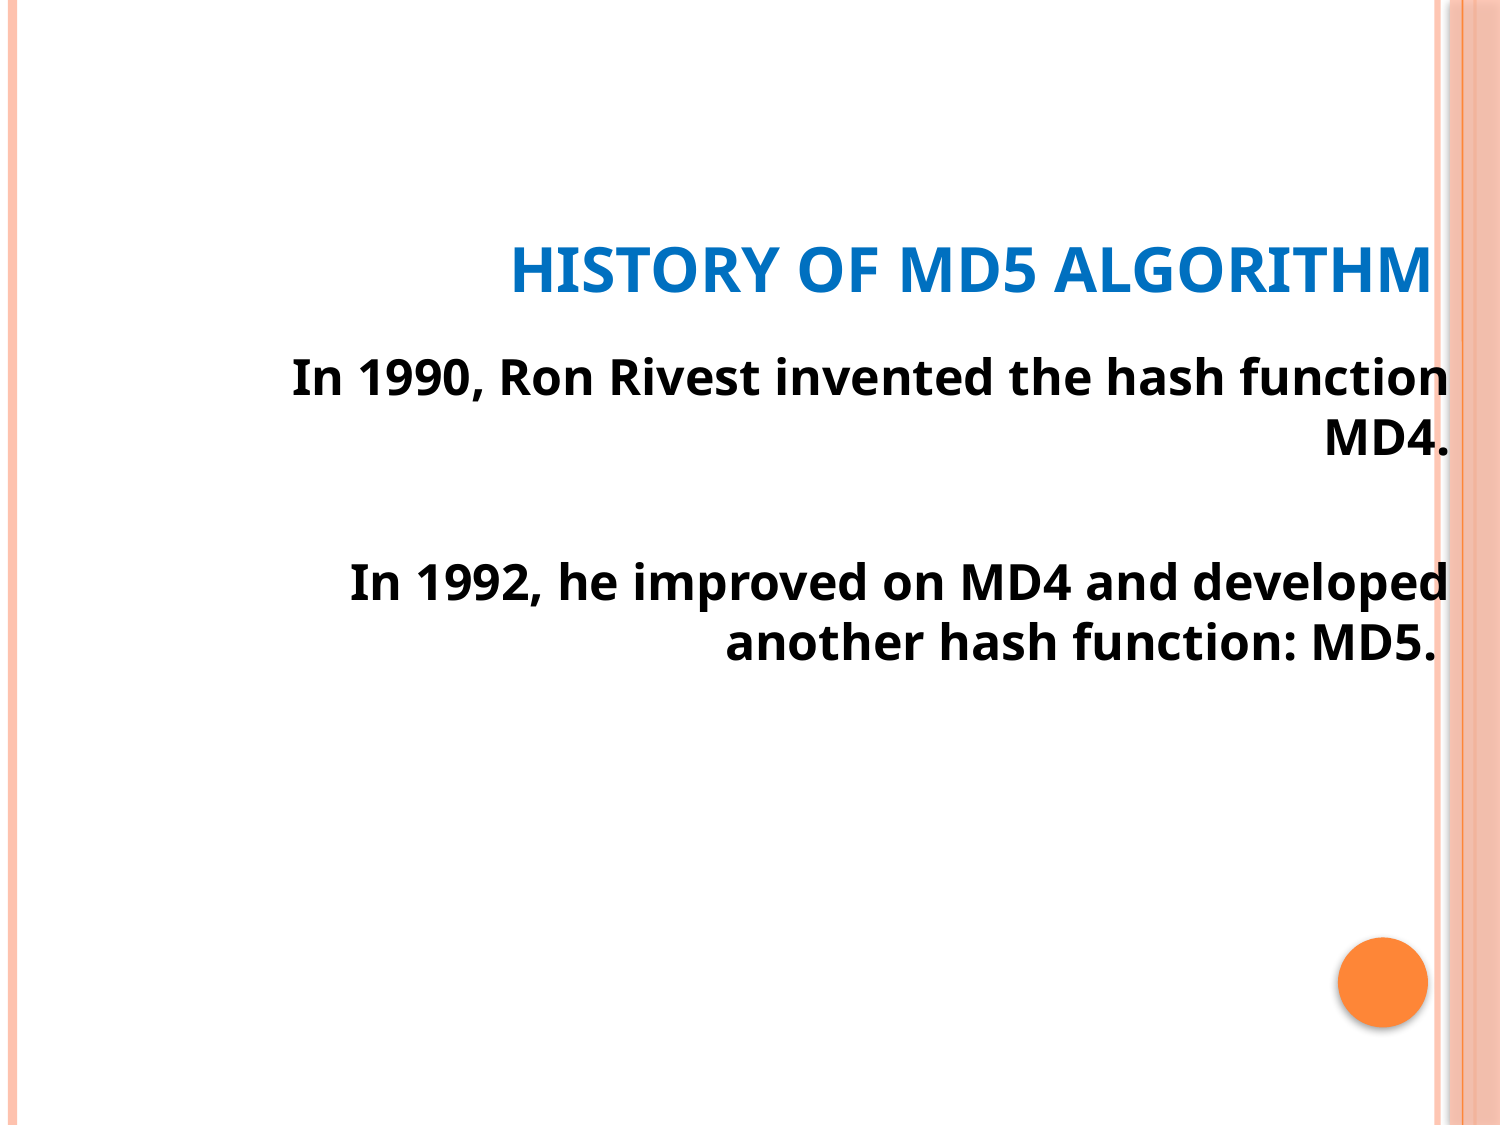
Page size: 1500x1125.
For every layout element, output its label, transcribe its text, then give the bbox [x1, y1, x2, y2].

list In 1990, Ron Rivest invented the hash function MD4. In 1992, he improved on MD4 and developed another hash function: MD5. [235, 337, 1466, 825]
title History of MD5 Algorithm [369, 102, 1450, 313]
